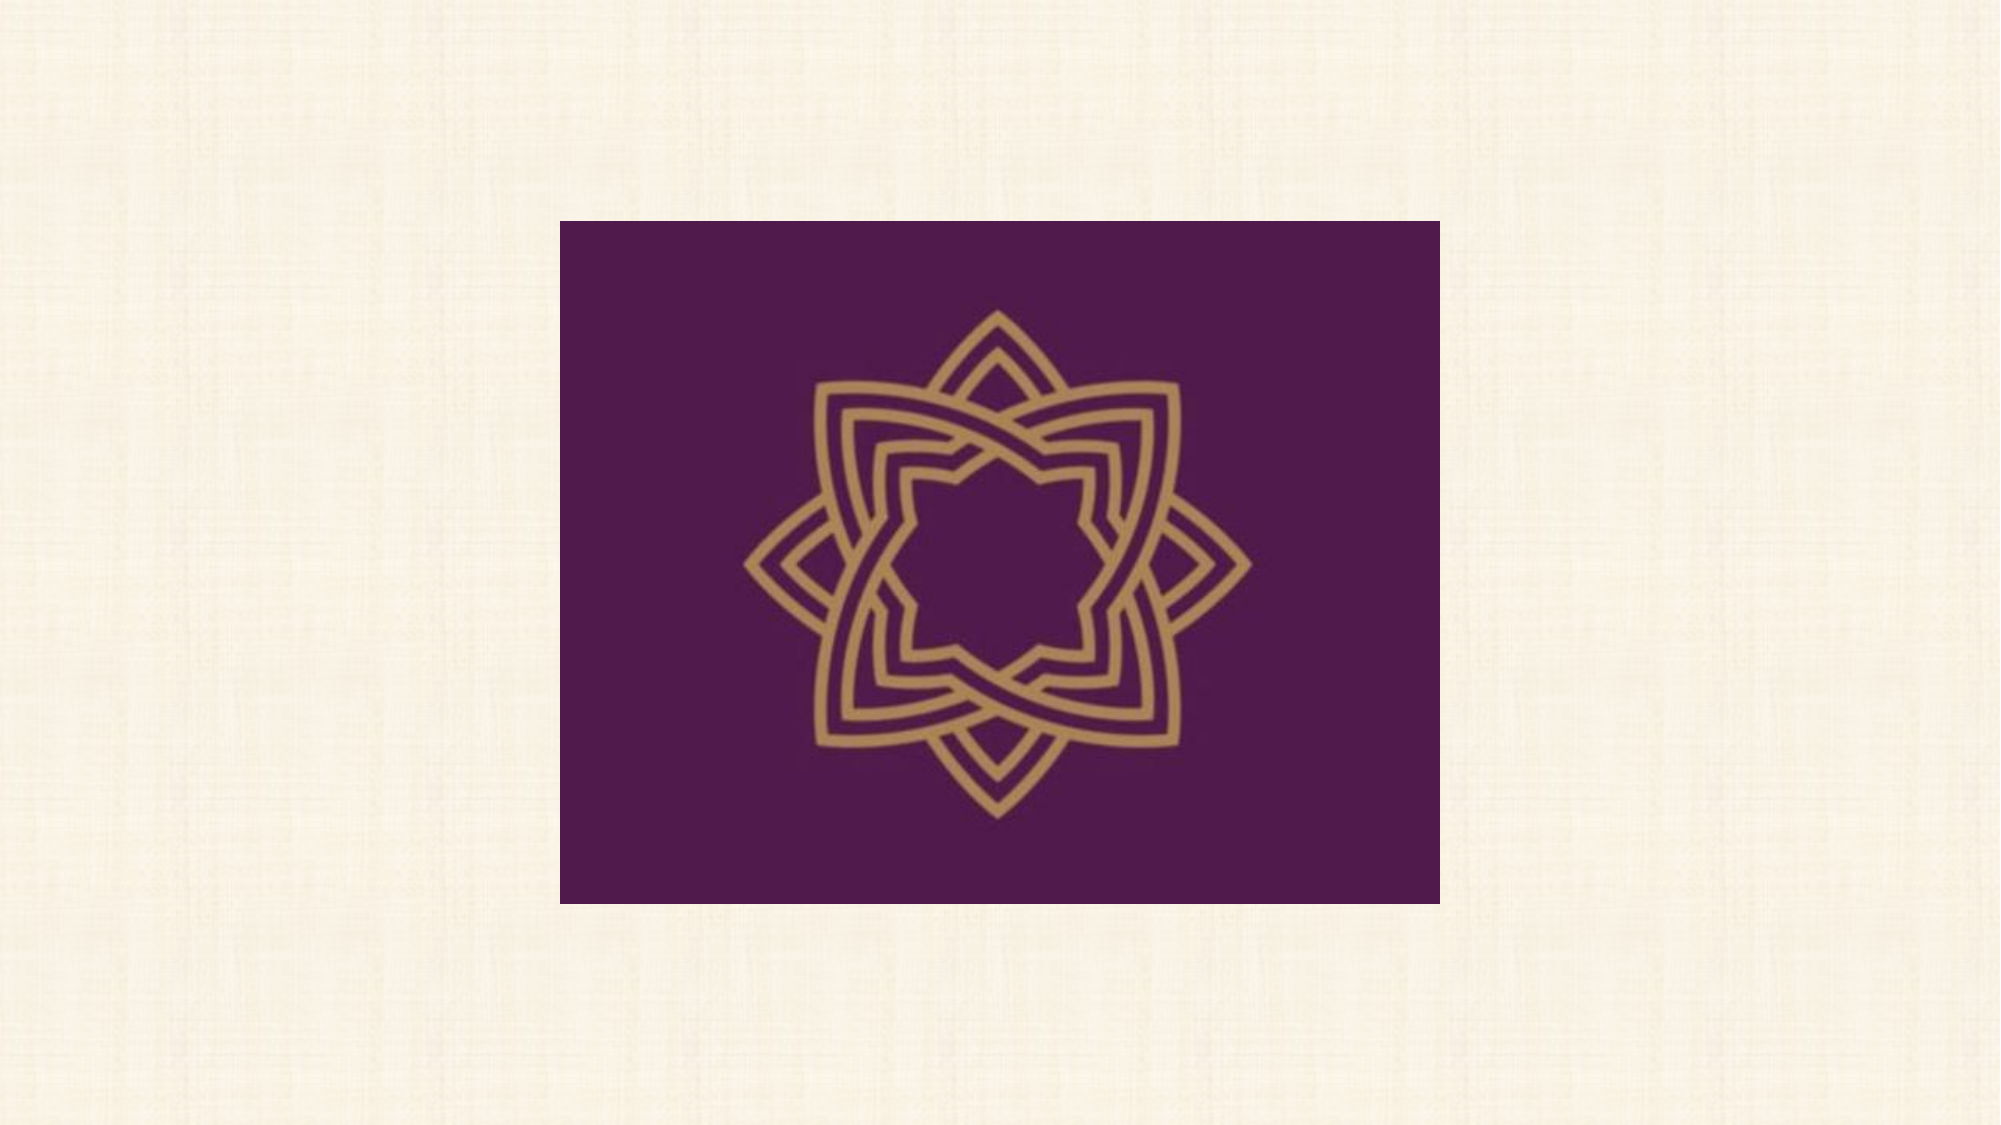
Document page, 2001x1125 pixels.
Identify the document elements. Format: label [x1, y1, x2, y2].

picture [560, 221, 1440, 904]
